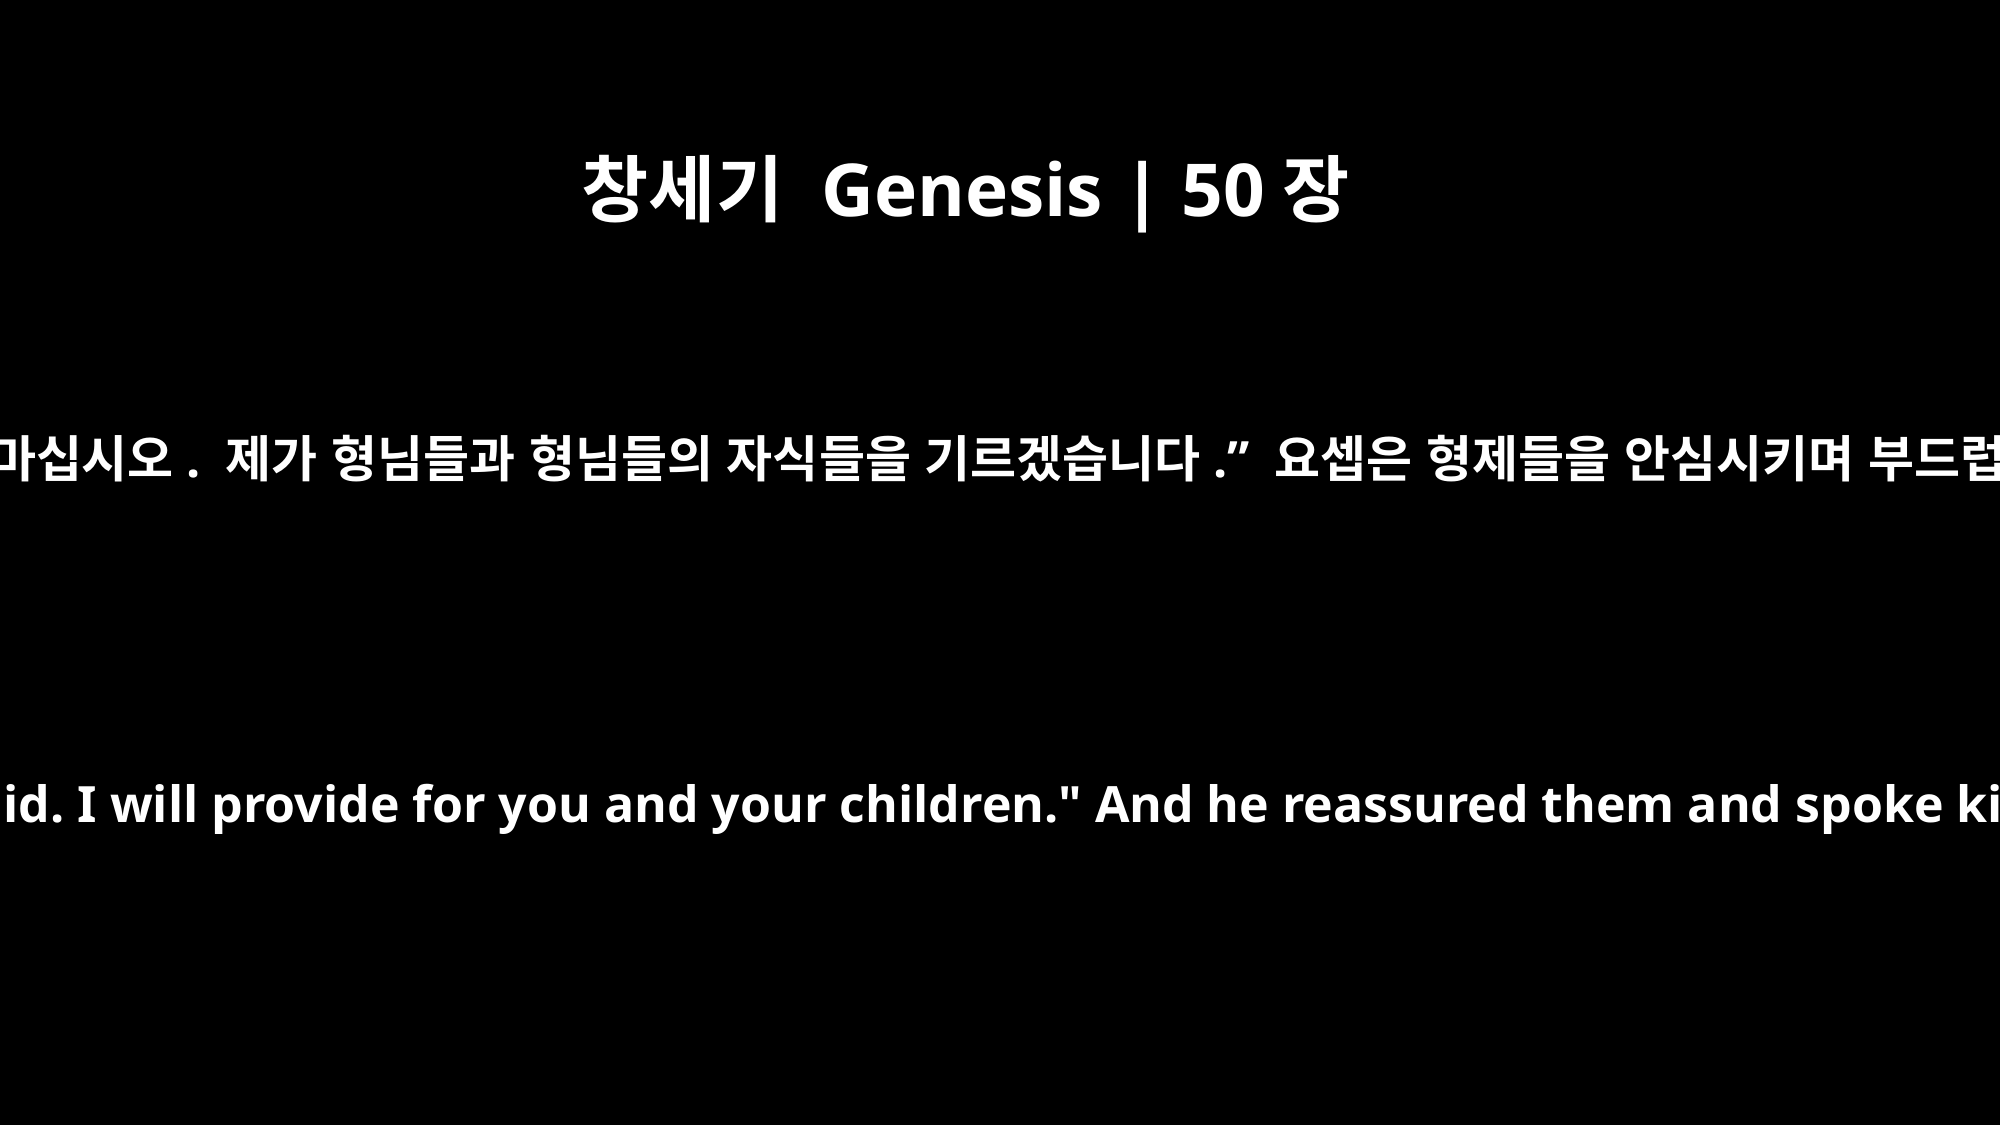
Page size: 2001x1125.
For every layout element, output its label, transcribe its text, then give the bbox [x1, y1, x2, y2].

text_box 21 그러니 두려워하지 마십시오. 제가 형님들과 형님들의 자식들을 기르겠습니다.” 요셉은 형제들을 안심시키며 부드럽게 말했습니다. [0, 359, 2000, 495]
text_box So then, don't be afraid. I will provide for you and your children." And he reassured them and spoke kindly to them. [0, 764, 2000, 840]
text_box 창세기 Genesis | 50장 [566, 136, 1365, 239]
